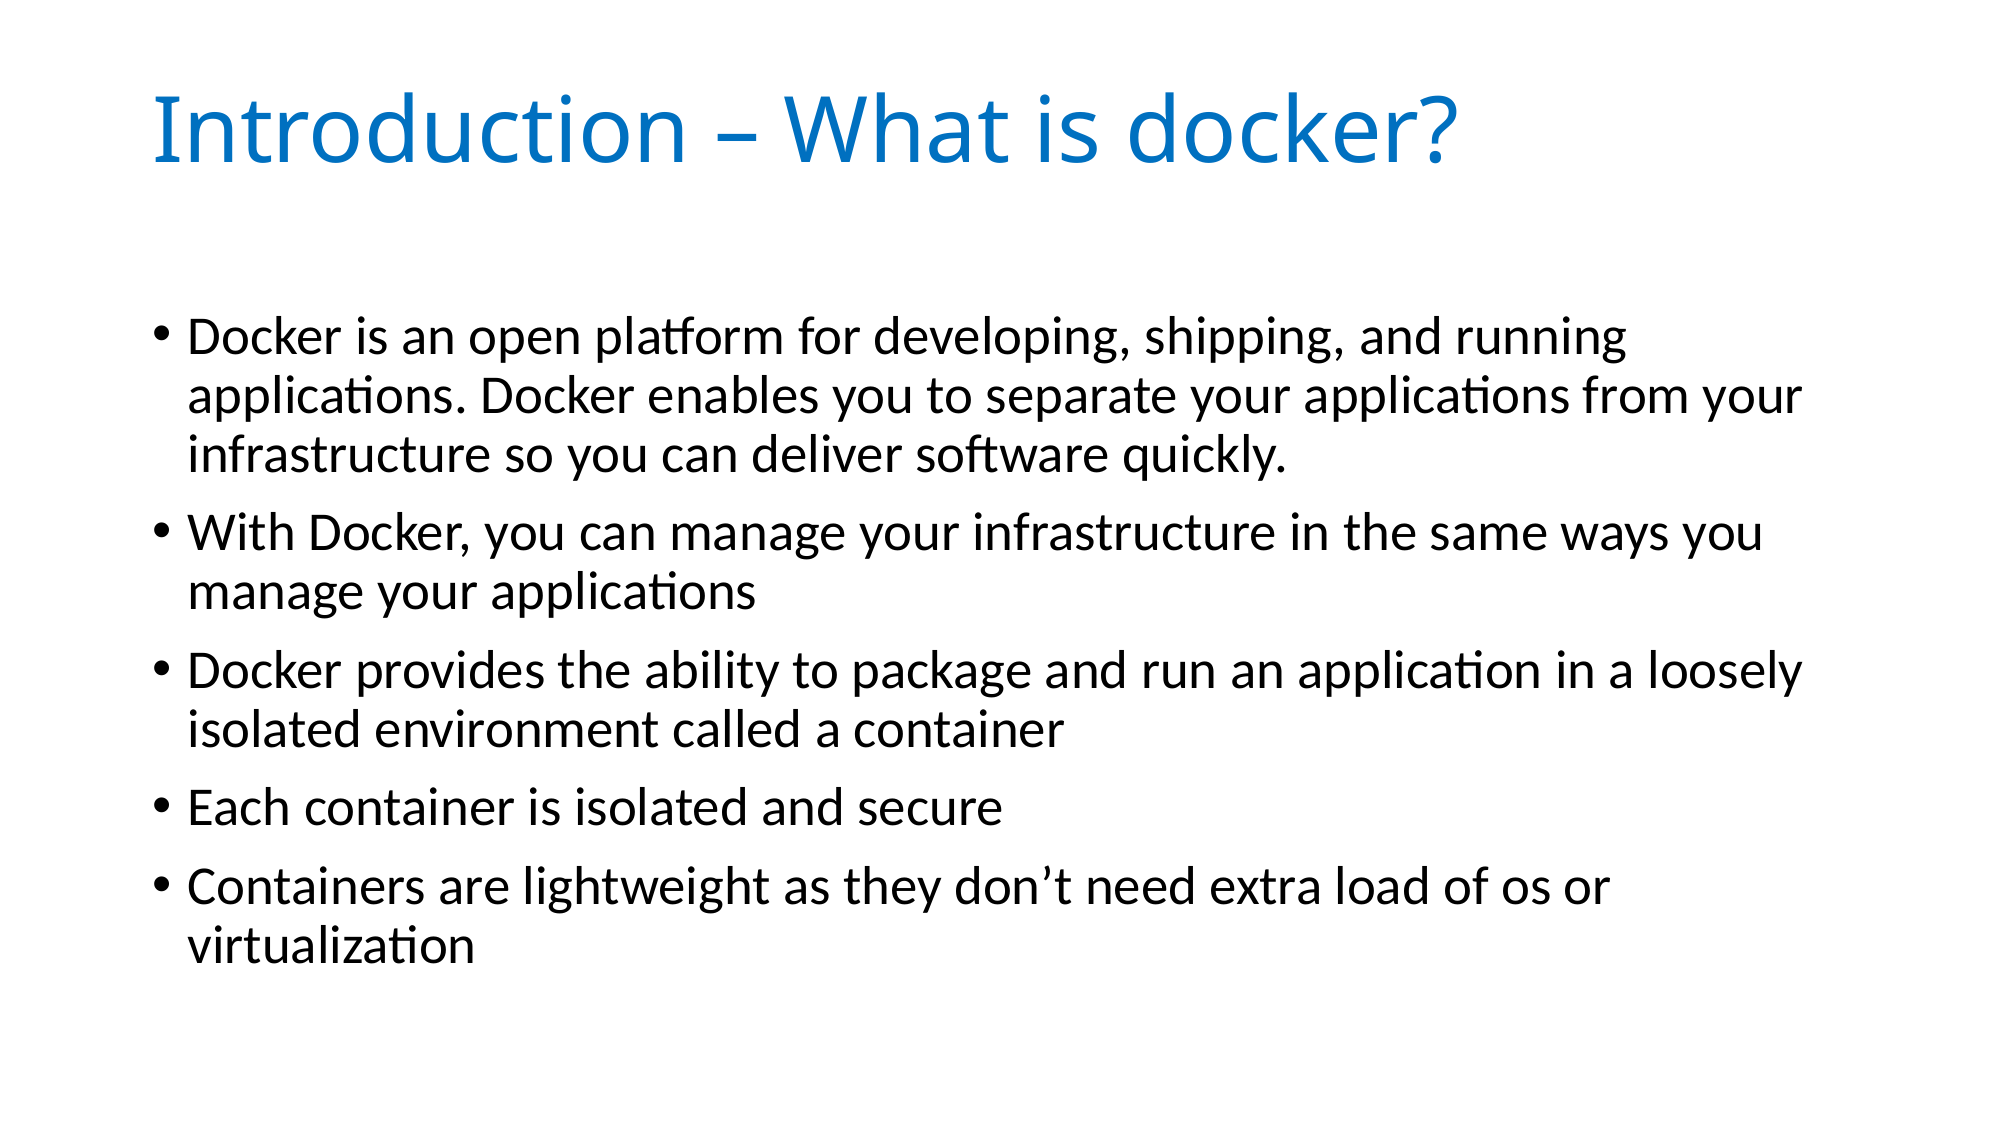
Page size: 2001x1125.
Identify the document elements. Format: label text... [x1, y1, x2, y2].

list Docker is an open platform for developing, shipping, and running applications. Docker enables you to separate your applications from your infrastructure so you can deliver software quickly. With Docker, you can manage your infrastructure in the same ways you manage your applications Docker provides the ability to package and run an application in a loosely isolated environment called a container Each container is isolated and secure Containers are lightweight as they don’t need extra load of os or virtualization [137, 299, 1863, 988]
title Introduction – What is docker? [137, 59, 1863, 206]
